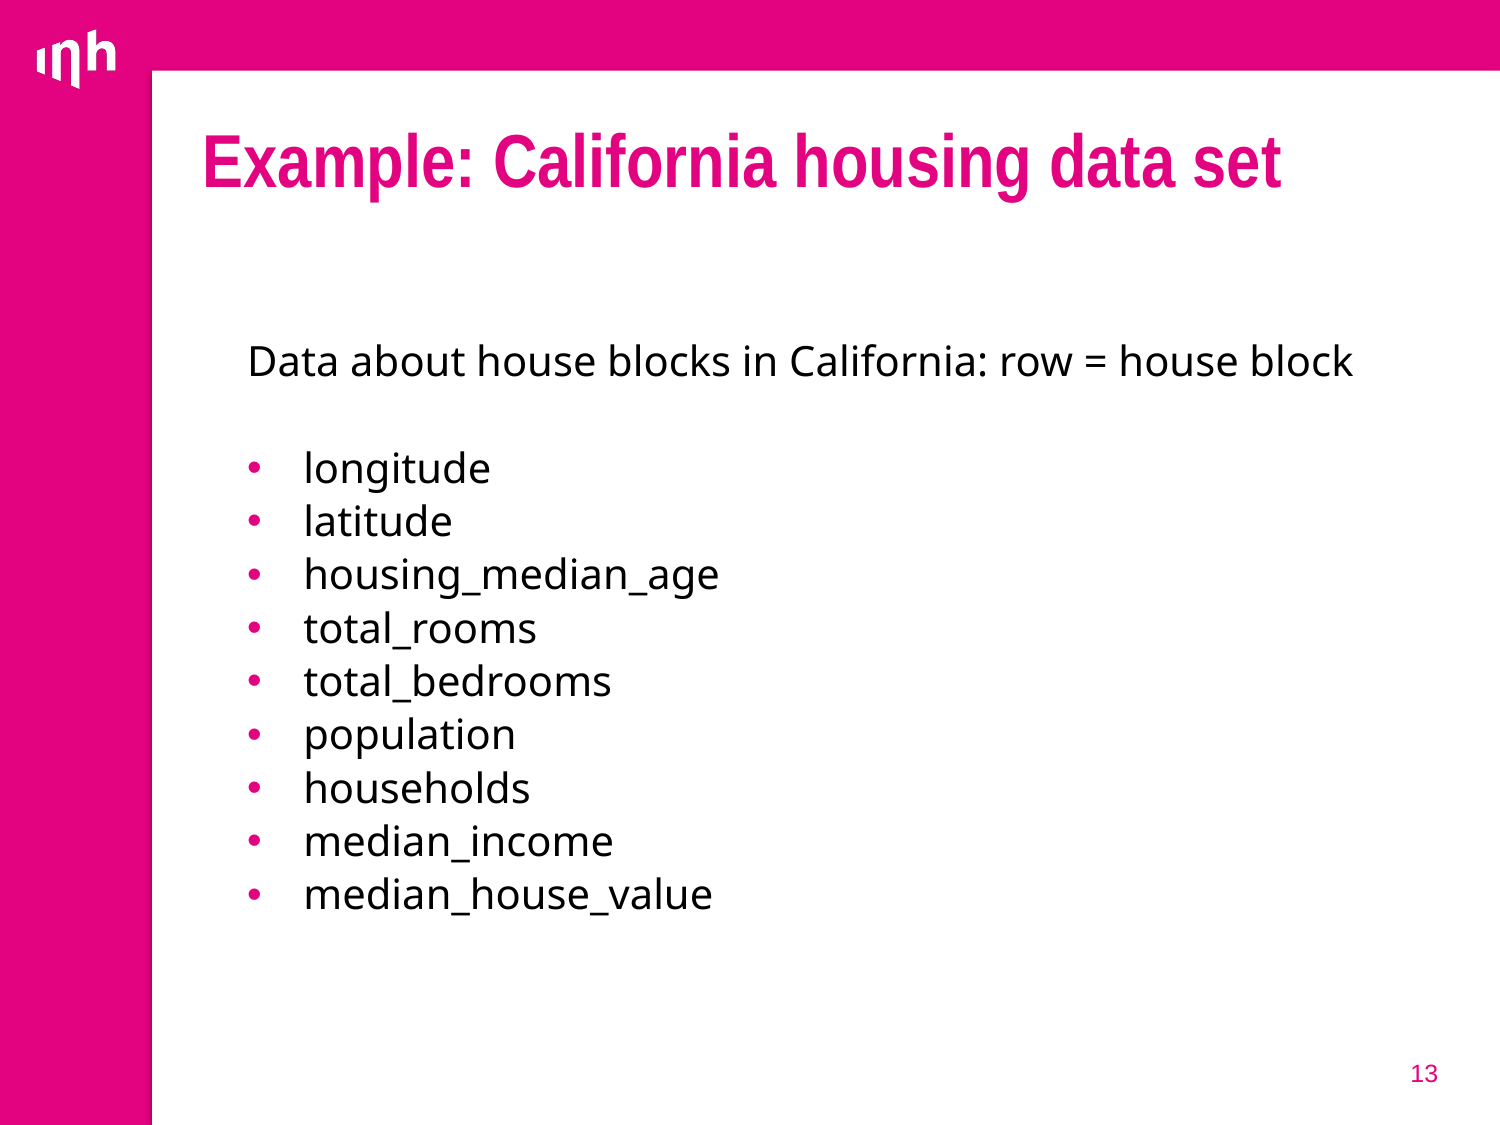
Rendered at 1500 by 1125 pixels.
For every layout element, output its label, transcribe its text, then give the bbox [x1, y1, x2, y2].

title Example: California housing data set [187, 104, 1454, 307]
list Data about house blocks in California: row = house block longitude latitude housing_median_age total_rooms total_bedrooms population households median_income median_house_value [231, 332, 1454, 1006]
slide_number 13 [1103, 1042, 1454, 1103]
picture [29, 12, 123, 106]
